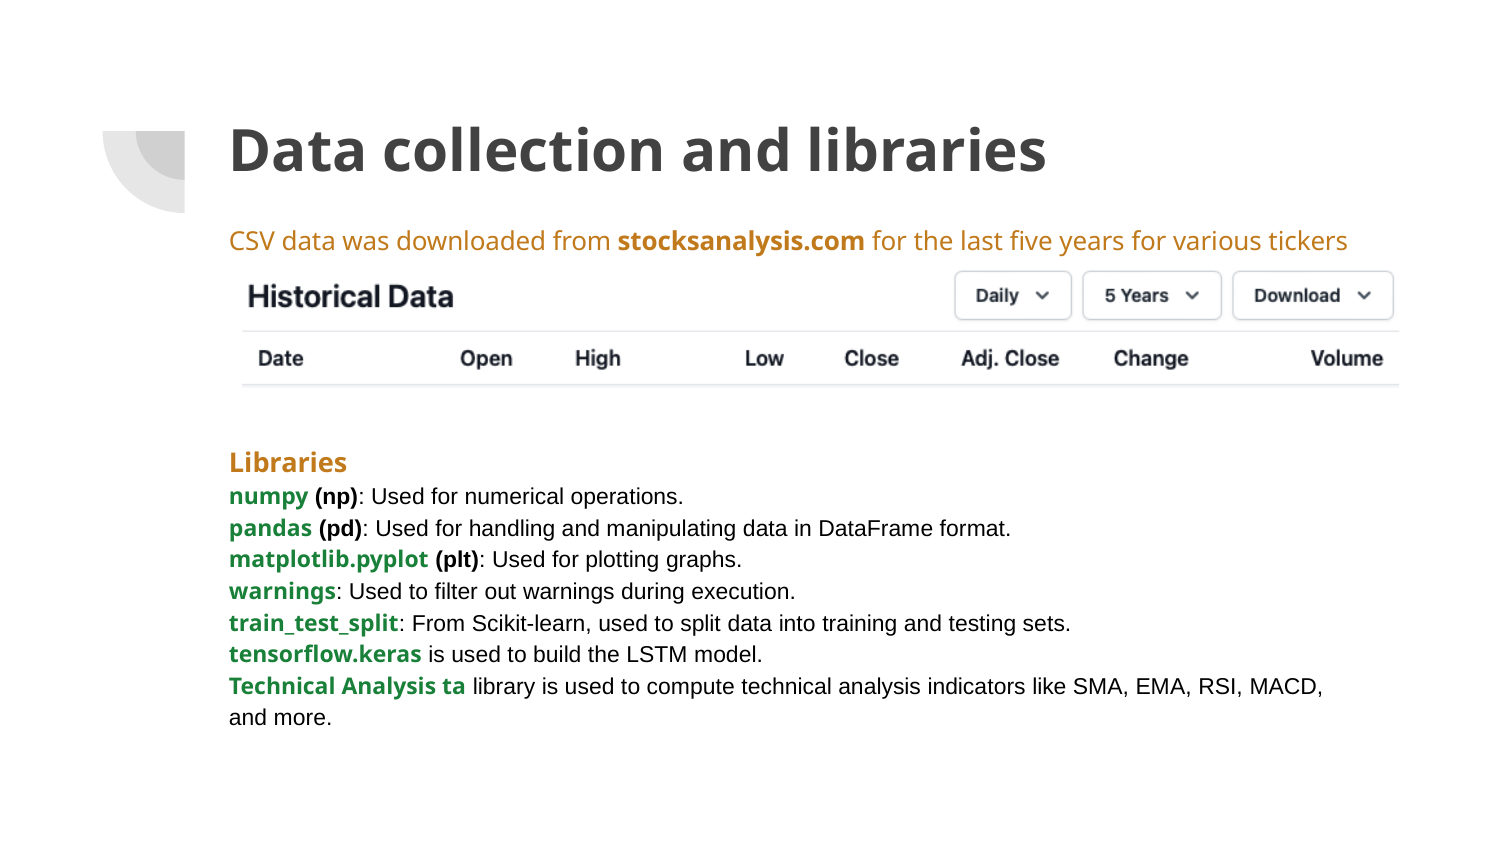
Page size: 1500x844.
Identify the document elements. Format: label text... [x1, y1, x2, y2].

list Libraries numpy (np): Used for numerical operations. pandas (pd): Used for handling and manipulating data in DataFrame format. matplotlib.pyplot (plt): Used for plotting graphs. warnings: Used to filter out warnings during execution. train_test_split: From Scikit-learn, used to split data into training and testing sets. tensorflow.keras is used to build the LSTM model. Technical Analysis ta library is used to compute technical analysis indicators like SMA, EMA, RSI, MACD, and more. [213, 430, 1368, 807]
list CSV data was downloaded from stocksanalysis.com for the last five years for various tickers [213, 205, 1368, 275]
title Data collection and libraries [213, 98, 1368, 205]
picture [222, 263, 1407, 388]
